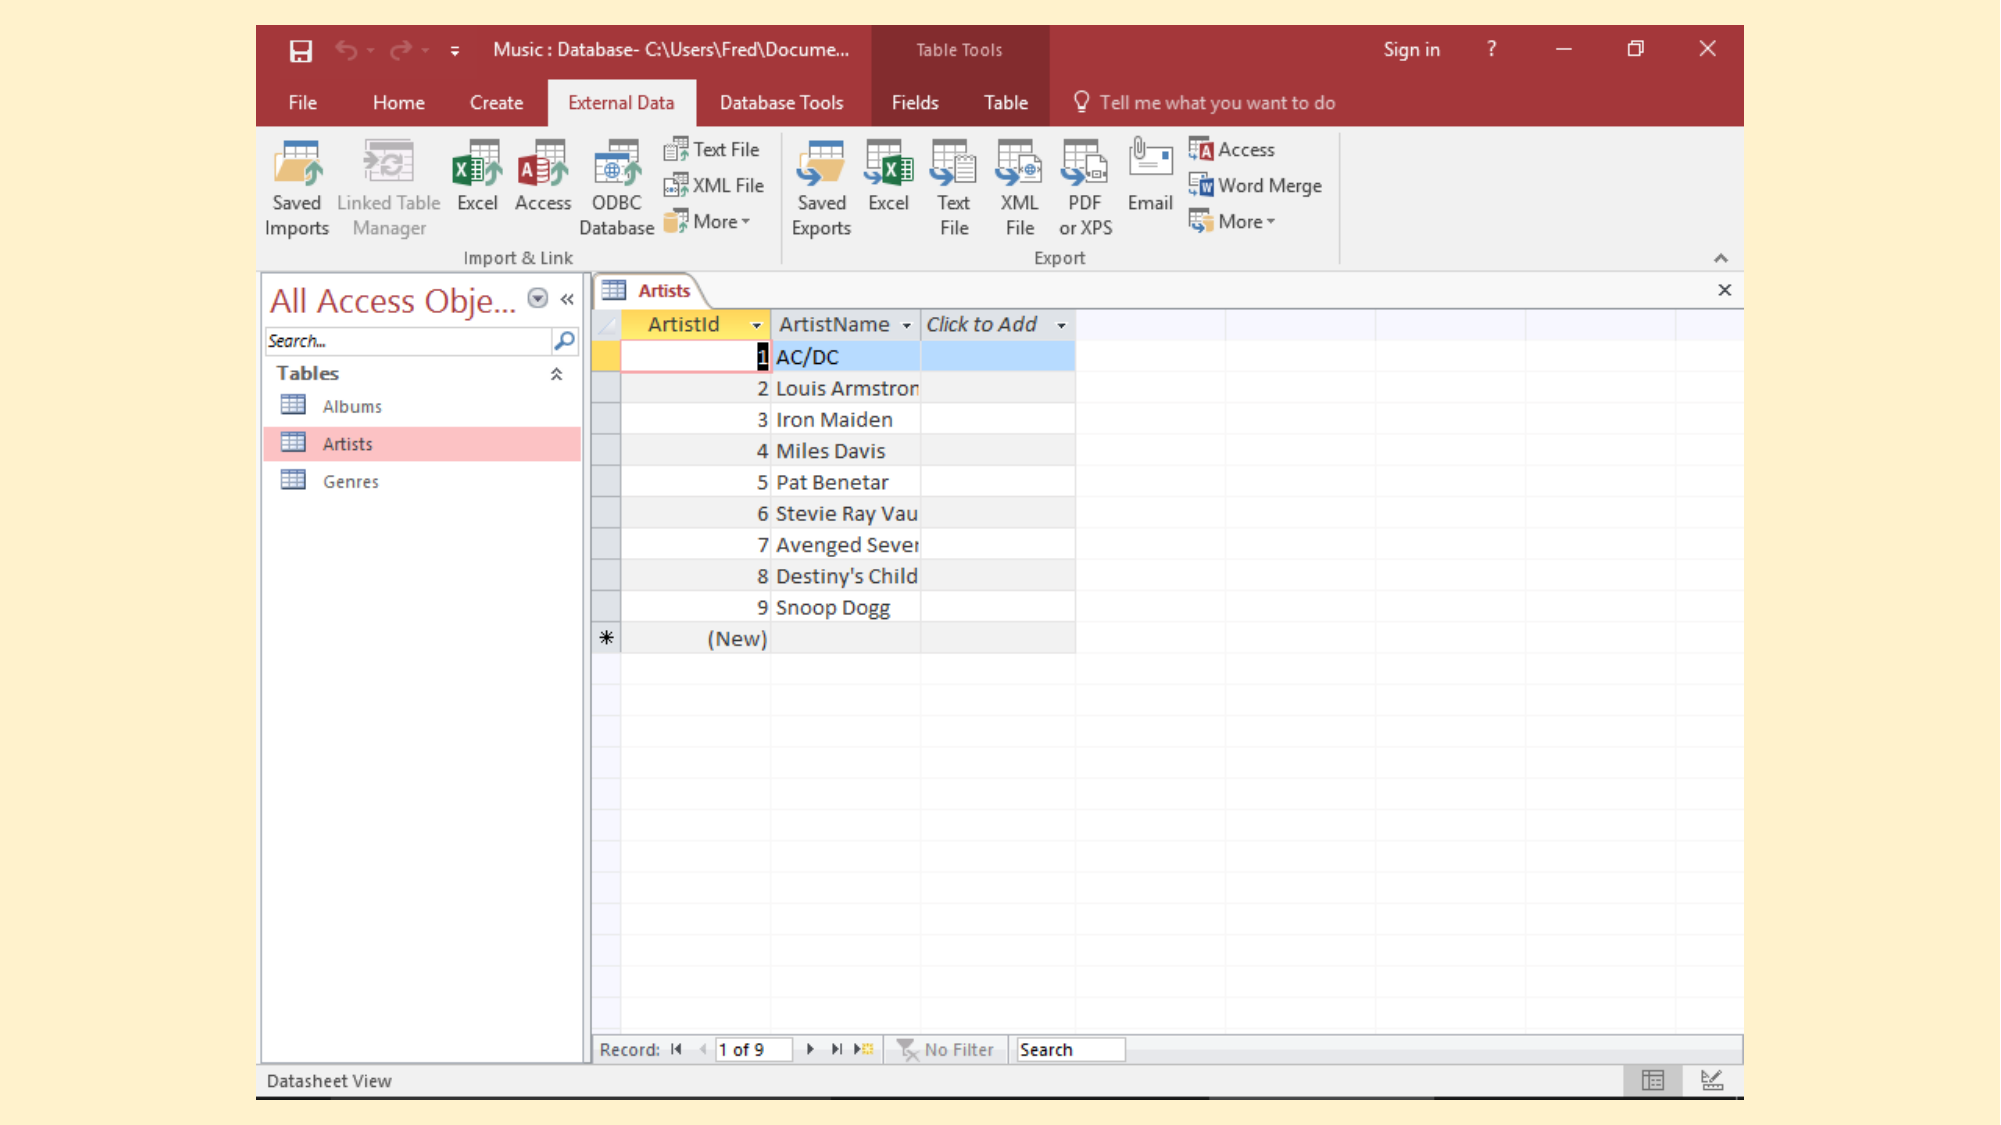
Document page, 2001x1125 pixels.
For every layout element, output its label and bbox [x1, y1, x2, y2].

picture [256, 25, 1744, 1100]
